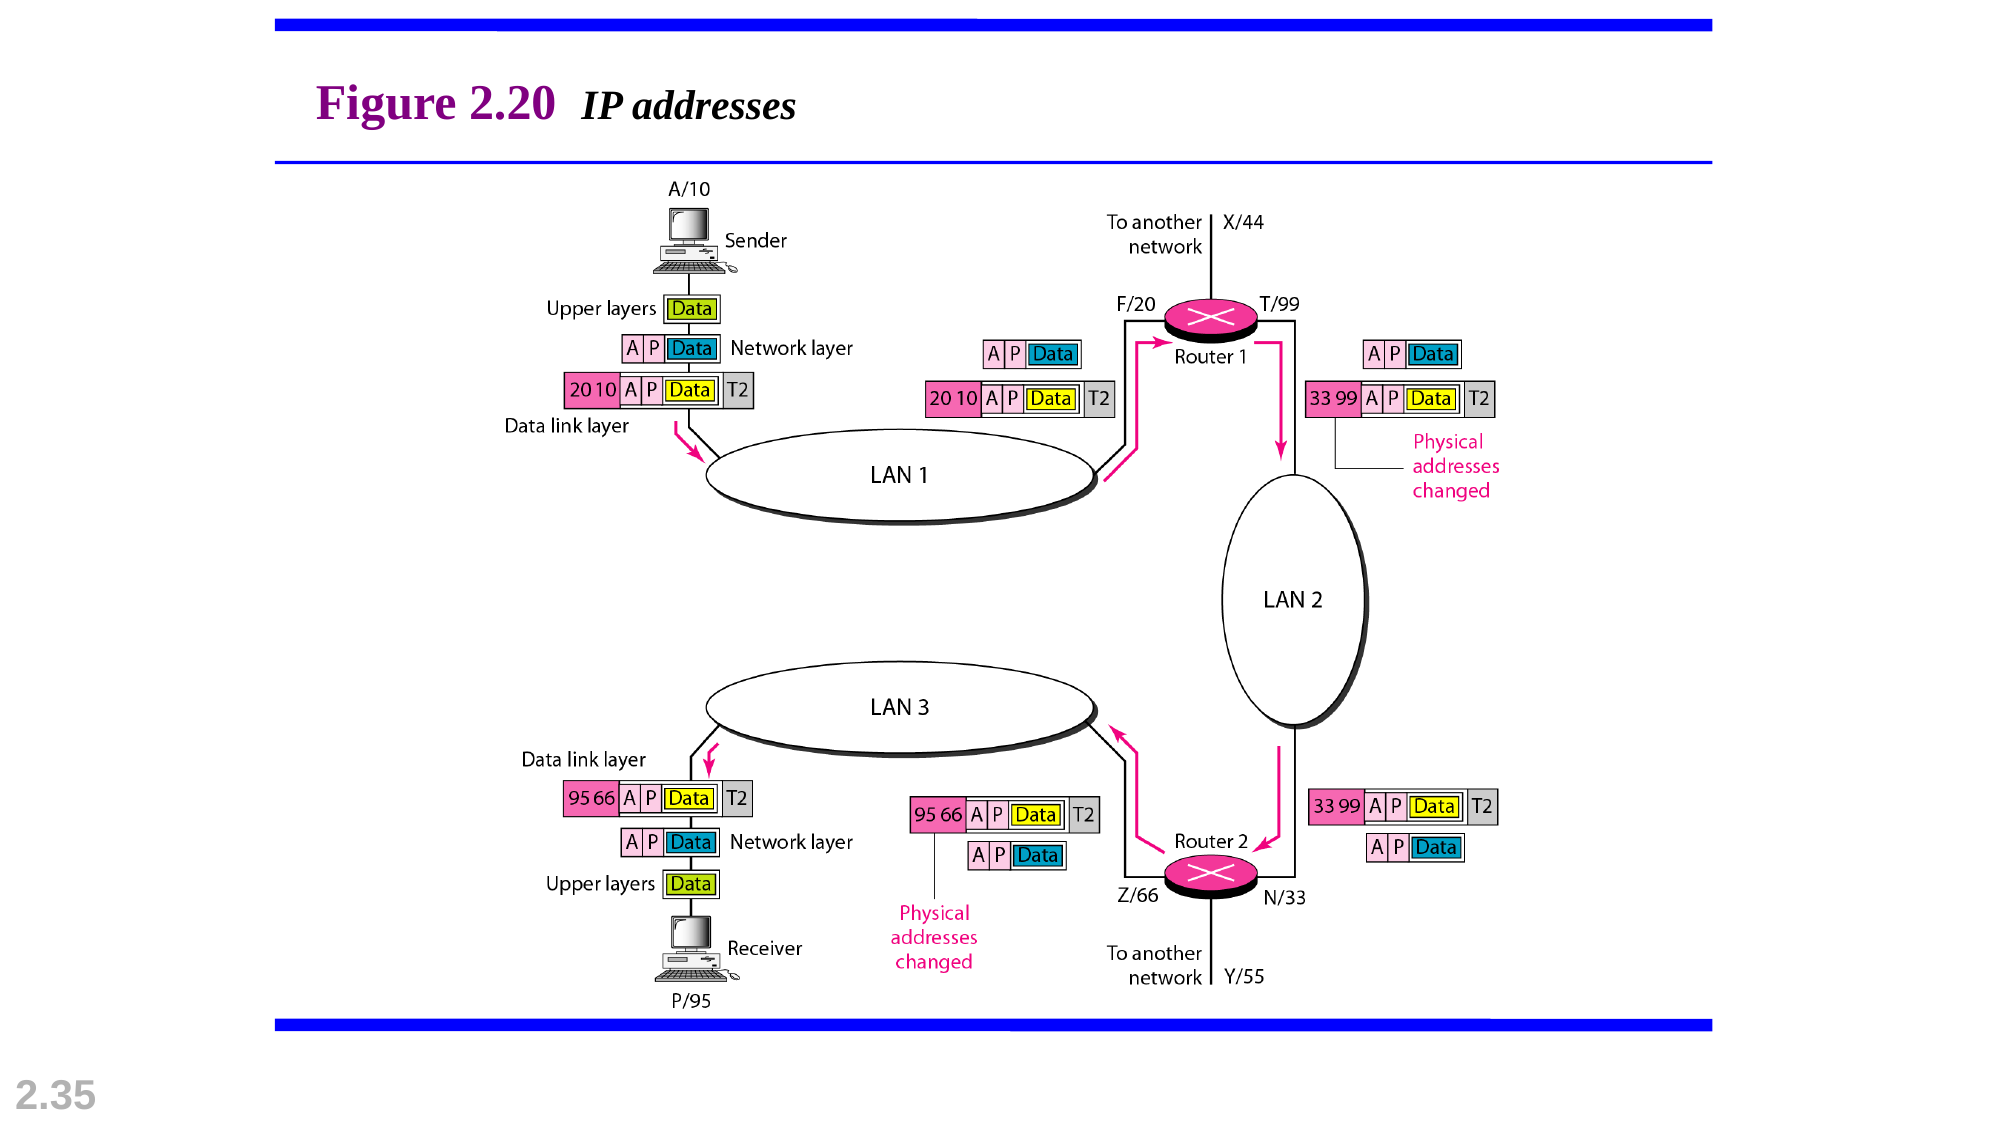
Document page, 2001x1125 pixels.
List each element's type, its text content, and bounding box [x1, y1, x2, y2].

picture [504, 178, 1501, 1013]
slide_number 2.35 [0, 1050, 313, 1125]
text_box Figure 2.20 IP addresses [301, 62, 813, 138]
